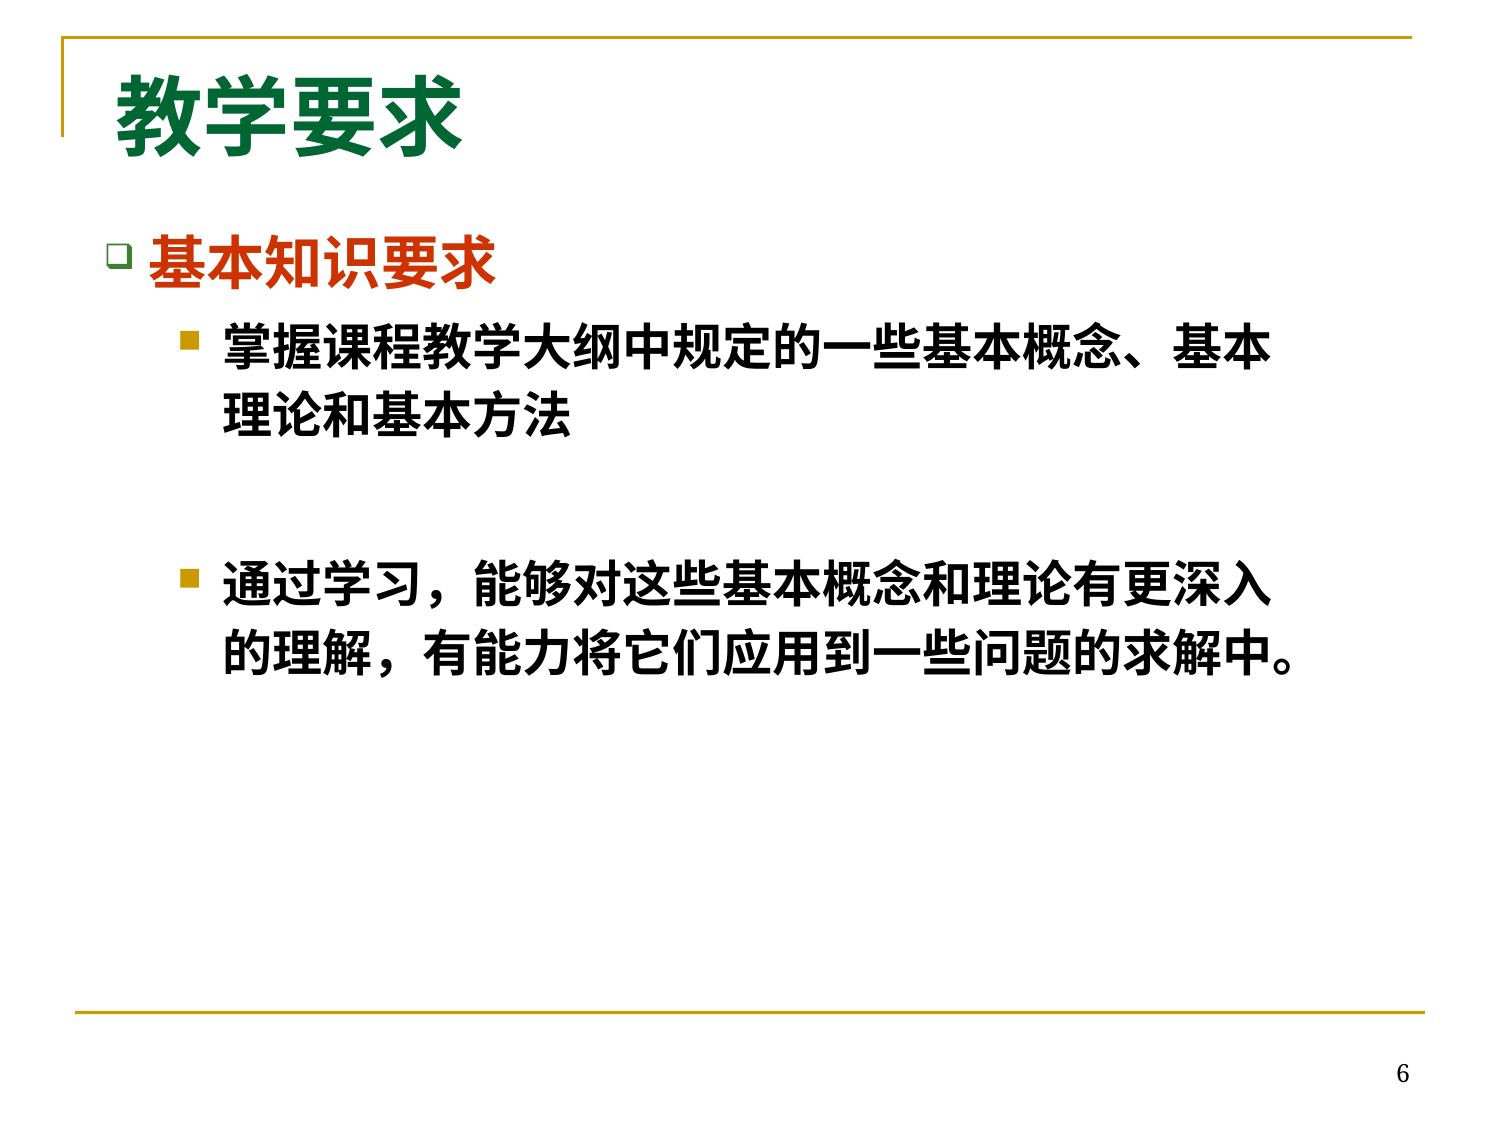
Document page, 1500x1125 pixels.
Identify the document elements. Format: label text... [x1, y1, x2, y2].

title 教学要求 [100, 54, 1451, 208]
list 基本知识要求 掌握课程教学大纲中规定的一些基本概念、基本理论和基本方法 通过学习，能够对这些基本概念和理论有更深入的理解，有能力将它们应用到一些问题的求解中。 [29, 208, 1305, 883]
slide_number 6 [1074, 1023, 1426, 1100]
